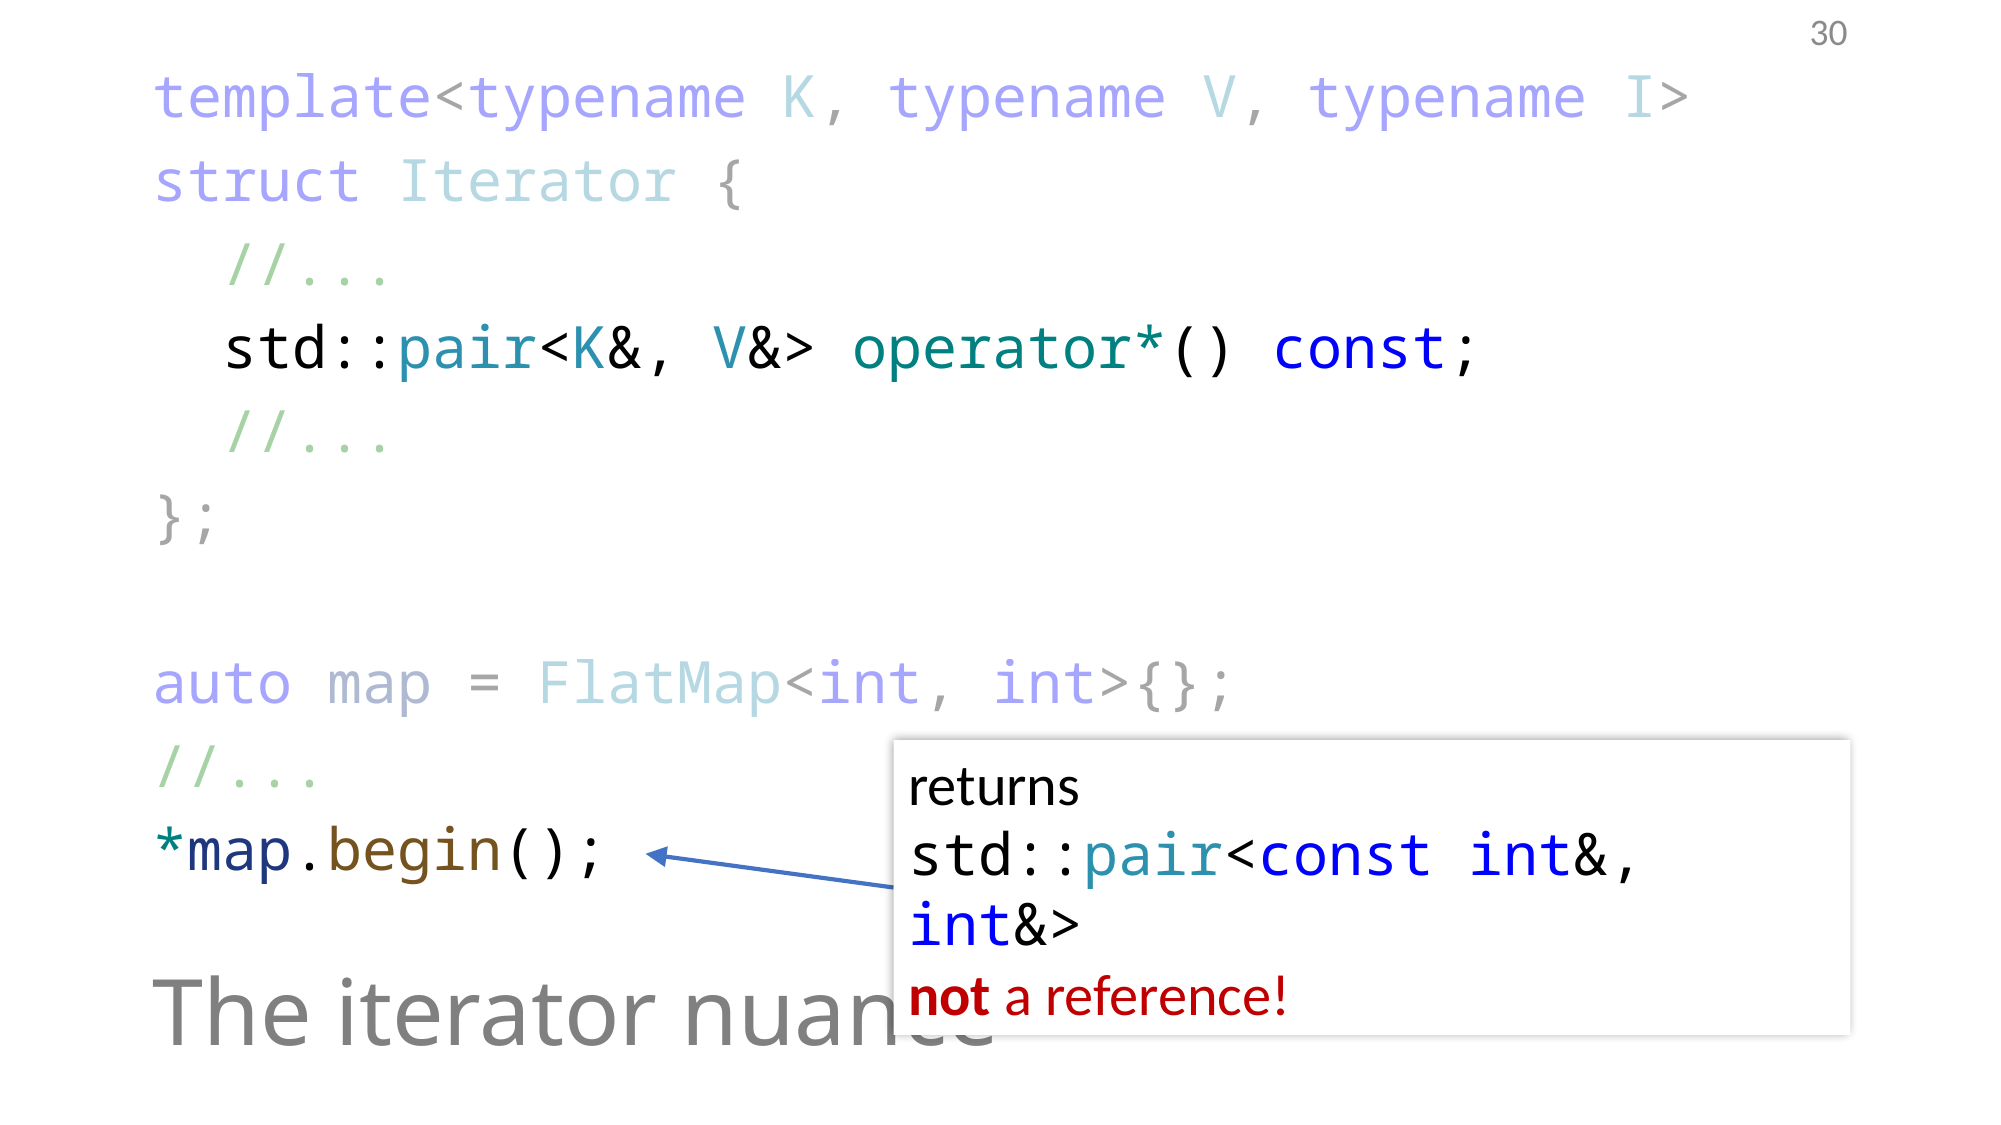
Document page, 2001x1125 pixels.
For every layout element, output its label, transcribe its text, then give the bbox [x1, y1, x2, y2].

list template<typename K, typename V, typename I> struct Iterator { //... std::pair<K&, V&> operator*() const; //... }; auto map = FlatMap<int, int>{}; //... *map.begin(); [137, 59, 1863, 908]
title The iterator nuance [137, 908, 1863, 1125]
slide_number 30 [1412, 0, 1863, 60]
text_box returns std::pair<const int&, int&> not a reference! [893, 740, 1851, 1035]
